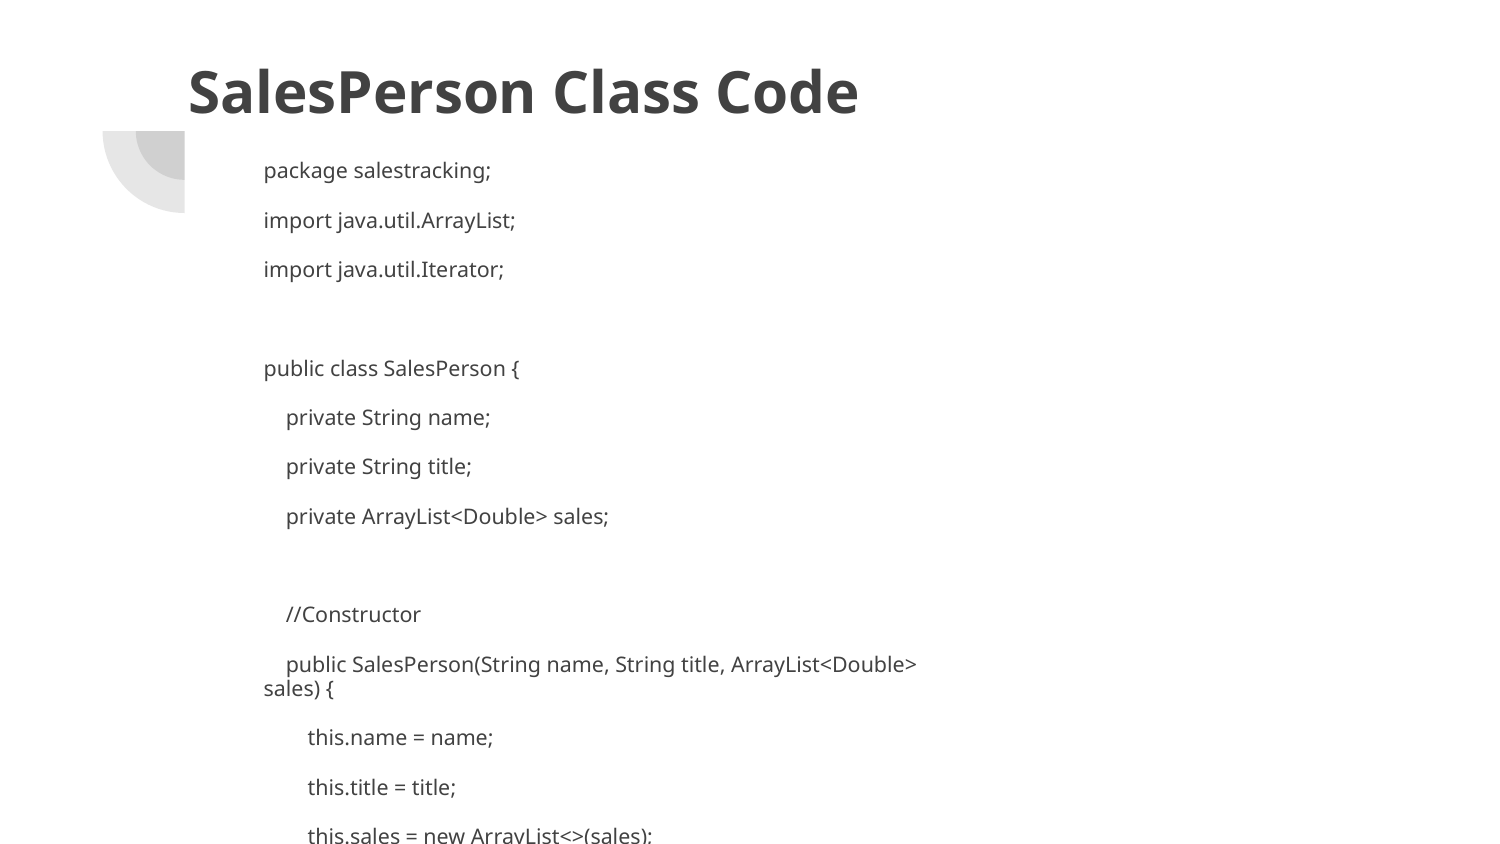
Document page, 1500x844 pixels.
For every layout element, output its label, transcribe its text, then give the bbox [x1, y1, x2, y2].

title SalesPerson Class Code [173, 36, 1327, 200]
list package salestracking; import java.util.ArrayList; import java.util.Iterator; public class SalesPerson { private String name; private String title; private ArrayList<Double> sales; //Constructor public SalesPerson(String name, String title, ArrayList<Double> sales) { this.name = name; this.title = title; this.sales = new ArrayList<>(sales); } //Getters and setters public String getName() { return name; } public void setName(String name) { this.name = name; } public String getTitle() { return title; } public void setTitle(String title) { this.title = title; } public ArrayList<Double> getSales() { return new ArrayList<>(sales); } public void setSales(ArrayList<Double> sales) { this.sales = new ArrayList<>(sales); } //Iterator for sales public Iterator<Double> iterSales() { return sales.iterator(); } //Calculations public double getTotalSales() { double total = 0; for (double sale : sales) { total += sale; } return total; } public double getMinSales() { return sales.stream().min(Double::compare).orElse(0.0); } public double getMaxSales() { return sales.stream().max(Double::compare).orElse(0.0); } public double getAverageSales() { if (sales.isEmpty()) { return 0.0; } return getTotalSales() / sales.size(); } @Override public String toString() { return "Name: " + name + ", Title: " + title + ", Sales: " + sales.toString(); } } [248, 144, 990, 823]
